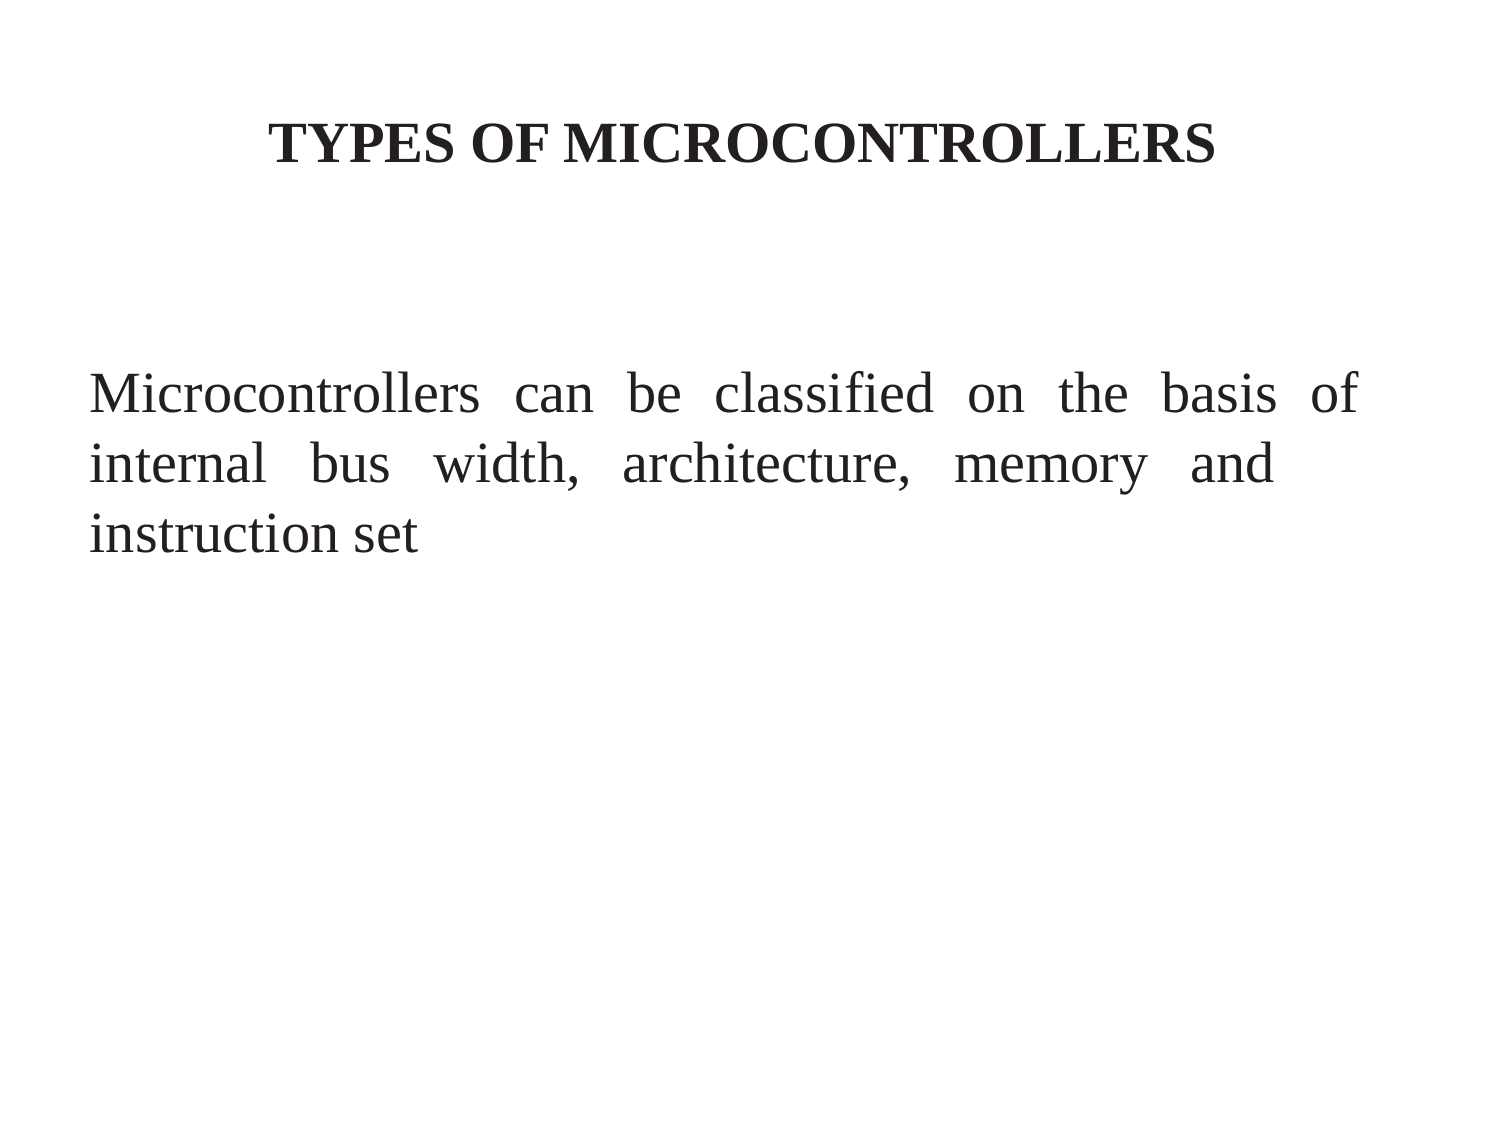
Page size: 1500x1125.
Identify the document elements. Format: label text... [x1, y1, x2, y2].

text_box Microcontrollers can be classified on the basis of internal bus width, architecture, memory and instruction set [74, 288, 1375, 584]
text_box TYPES OF MICROCONTROLLERS [75, 45, 1425, 233]
